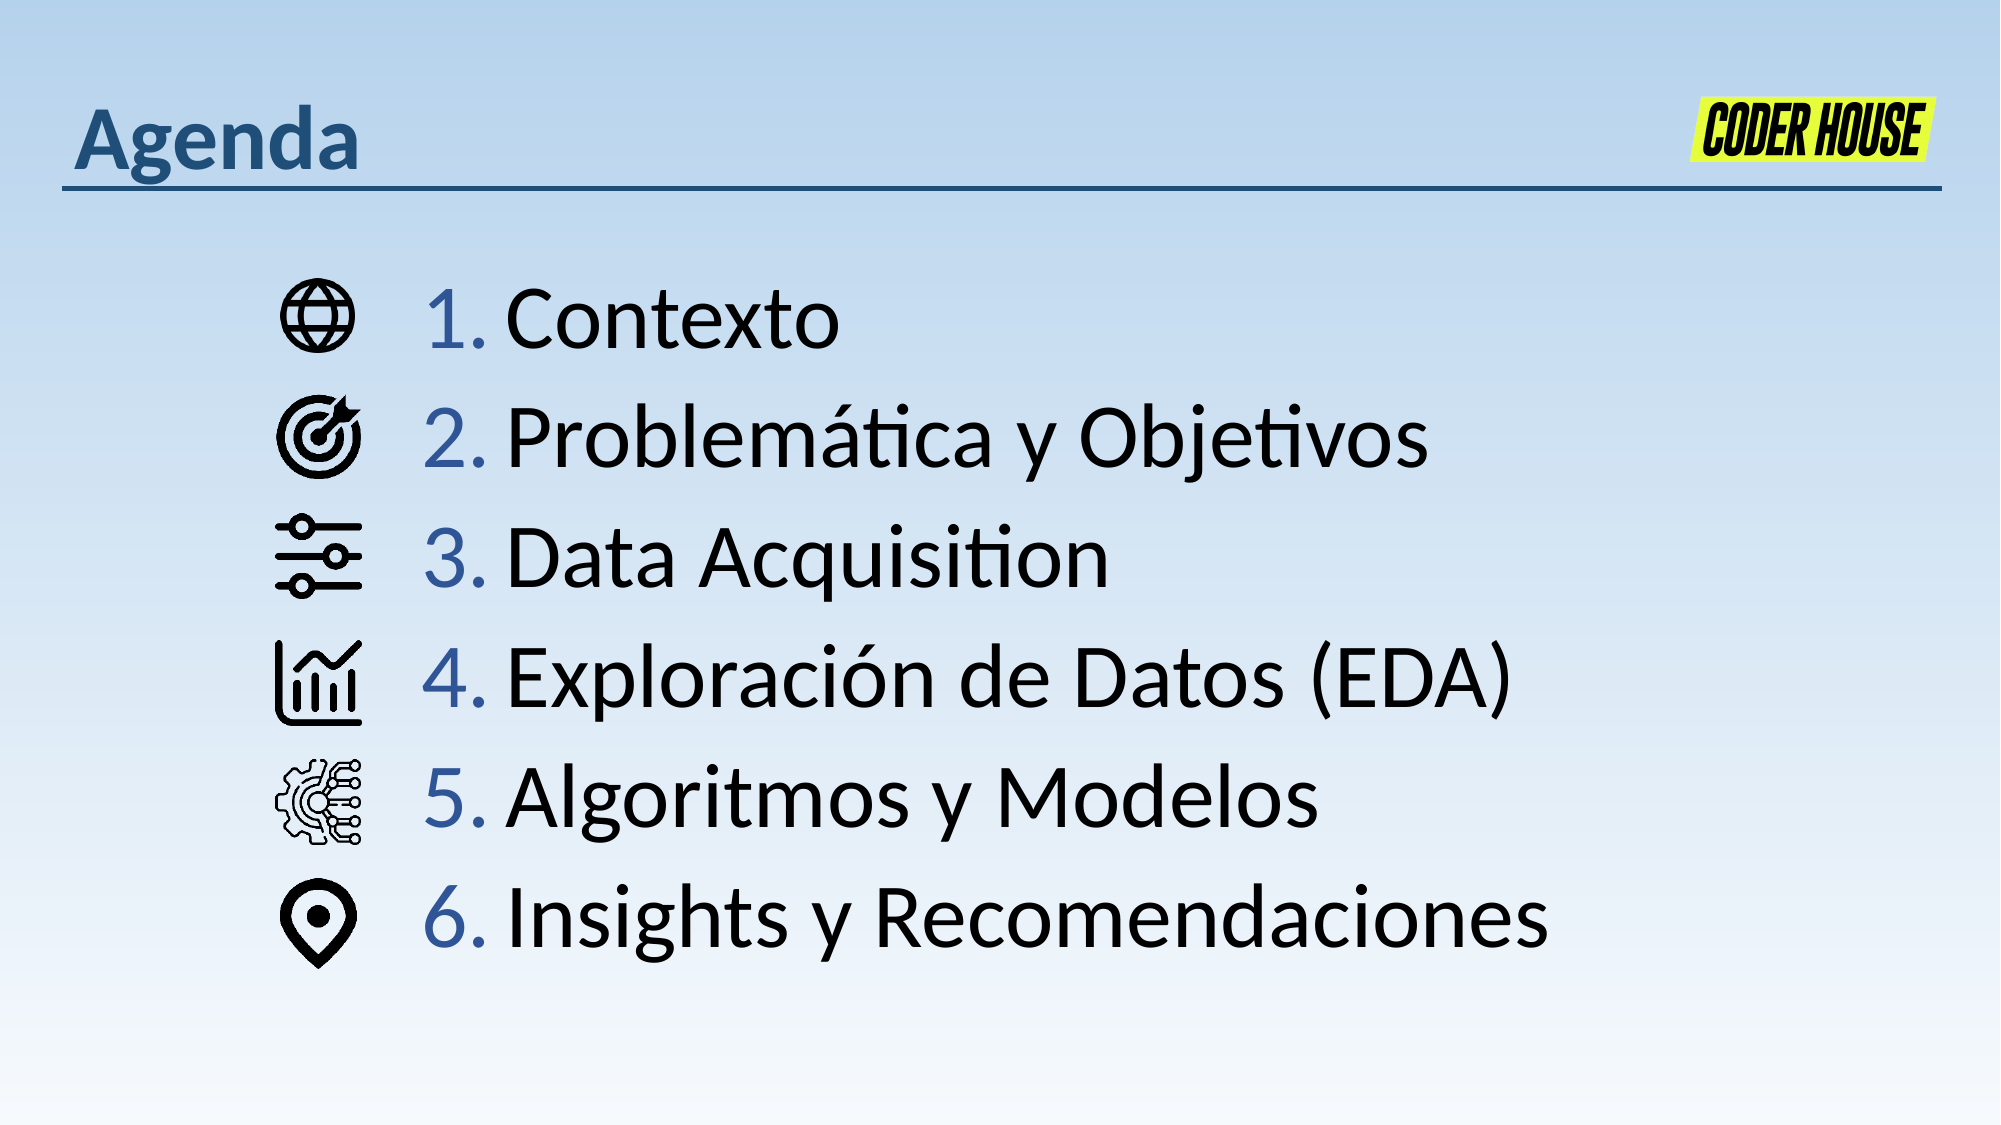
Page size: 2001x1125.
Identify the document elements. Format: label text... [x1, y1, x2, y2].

picture [272, 878, 364, 969]
picture [276, 393, 361, 479]
picture [275, 513, 362, 599]
picture [280, 278, 355, 353]
picture [275, 640, 362, 726]
picture [1684, 86, 1942, 172]
picture [275, 759, 361, 845]
list Contexto Problemática y Objetivos Data Acquisition Exploración de Datos (EDA) Algoritmos y Modelos Insights y Recomendaciones [406, 261, 1958, 1037]
text_box Agenda [59, 56, 509, 224]
